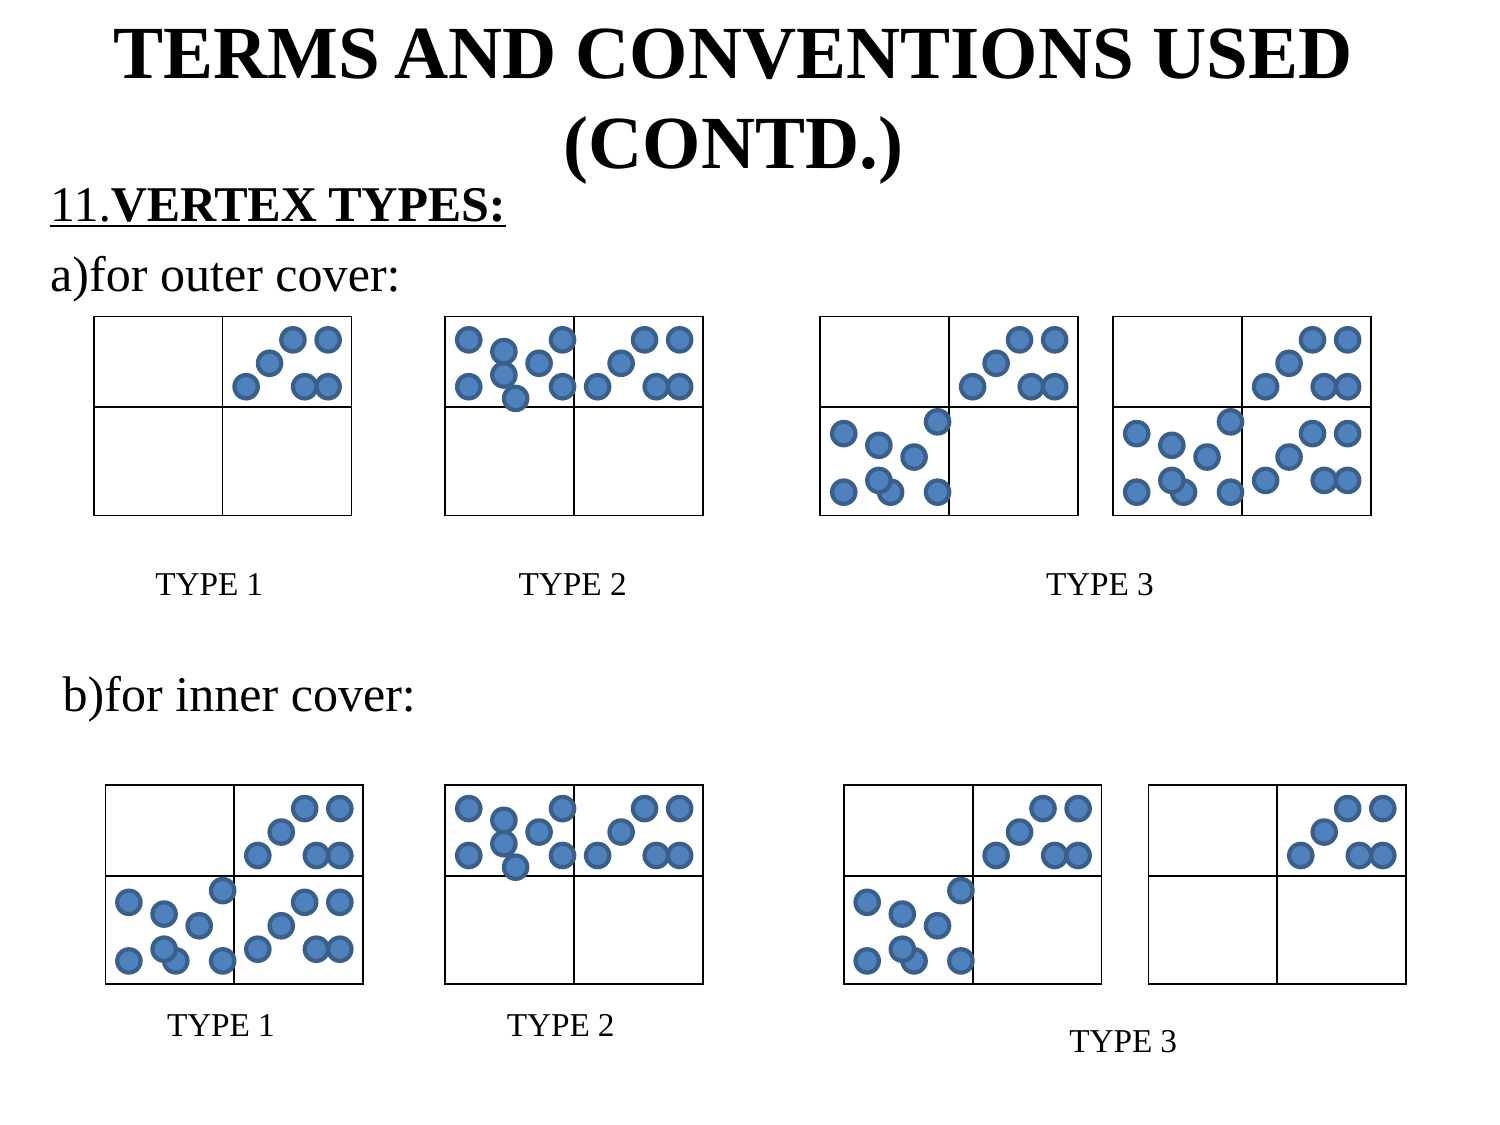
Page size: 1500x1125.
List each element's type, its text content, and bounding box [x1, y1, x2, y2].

text_box [525, 349, 553, 378]
table_header [1243, 317, 1370, 406]
text_box TYPE 1 [140, 550, 282, 611]
text_box [490, 806, 518, 835]
text_box [1005, 326, 1034, 354]
table_header [1278, 786, 1405, 875]
table_cell [1243, 408, 1370, 515]
table_header [1114, 317, 1241, 406]
text_box [665, 794, 694, 823]
text_box TYPE 3 [1031, 550, 1172, 611]
text_box [1017, 372, 1046, 401]
text_box [630, 794, 659, 823]
text_box [185, 911, 214, 940]
text_box [923, 408, 952, 436]
text_box [208, 876, 237, 905]
table_header [446, 317, 573, 406]
text_box [1310, 818, 1339, 846]
table_header [575, 317, 702, 406]
text_box [548, 841, 577, 870]
table_cell [446, 877, 573, 983]
text_box [244, 841, 272, 870]
text_box [115, 888, 143, 917]
text_box [947, 947, 975, 975]
text_box [255, 349, 284, 378]
text_box [958, 372, 987, 401]
text_box [490, 832, 518, 858]
text_box [900, 443, 928, 471]
text_box [548, 794, 577, 823]
text_box [490, 337, 518, 366]
table_cell [235, 877, 362, 983]
text_box [326, 794, 354, 823]
text_box [1286, 841, 1315, 870]
text_box [244, 935, 272, 964]
text_box [642, 841, 671, 870]
text_box [607, 818, 635, 846]
table_cell [575, 408, 702, 515]
text_box [525, 818, 553, 846]
text_box [1122, 478, 1151, 506]
text_box [1310, 372, 1339, 401]
table_cell [1114, 408, 1241, 515]
table_cell [845, 877, 972, 983]
text_box [888, 935, 917, 964]
text_box TYPE 2 [492, 996, 633, 1051]
table_header [95, 317, 222, 406]
table_cell [446, 408, 573, 515]
text_box [1369, 794, 1397, 823]
text_box [1251, 466, 1280, 495]
text_box [877, 478, 905, 506]
text_box [982, 841, 1010, 870]
text_box [454, 372, 483, 401]
text_box [290, 372, 319, 401]
text_box [150, 935, 178, 964]
text_box [1251, 372, 1280, 401]
text_box [490, 363, 518, 389]
text_box [900, 947, 928, 975]
table_header [235, 786, 362, 875]
text_box TYPE 2 [503, 550, 645, 611]
text_box [1345, 841, 1374, 870]
text_box [1043, 372, 1069, 401]
text_box [583, 841, 612, 870]
text_box [668, 372, 694, 401]
text_box [607, 349, 635, 378]
text_box [1275, 443, 1303, 471]
text_box [1005, 818, 1034, 846]
text_box [548, 372, 577, 401]
text_box [1040, 326, 1069, 354]
text_box [1158, 466, 1186, 495]
text_box [150, 900, 178, 928]
text_box [1336, 466, 1362, 495]
text_box [1371, 841, 1397, 870]
table_header [950, 317, 1077, 406]
text_box [454, 841, 483, 870]
text_box [454, 794, 483, 823]
text_box [314, 326, 342, 354]
text_box [1029, 794, 1057, 823]
text_box [630, 326, 659, 354]
table_cell [575, 877, 702, 983]
text_box [328, 935, 354, 964]
text_box [328, 841, 354, 870]
text_box [923, 478, 952, 506]
text_box [1158, 431, 1186, 460]
table_header [223, 317, 351, 406]
text_box [1333, 419, 1362, 448]
text_box [947, 876, 975, 905]
text_box [923, 911, 952, 940]
text_box [1275, 349, 1303, 378]
text_box [302, 841, 331, 870]
text_box [668, 841, 694, 870]
text_box [501, 853, 530, 881]
text_box [853, 888, 881, 917]
text_box TYPE 3 [1054, 1007, 1196, 1068]
text_box [162, 947, 190, 975]
text_box [665, 326, 694, 354]
text_box [1333, 326, 1362, 354]
text_box [317, 372, 342, 401]
text_box [115, 947, 143, 975]
text_box [267, 818, 296, 846]
table_cell [106, 877, 233, 983]
list 11.VERTEX TYPES: a)for outer cover: b)for inner cover: [35, 164, 914, 270]
text_box [1336, 372, 1362, 401]
table_cell [223, 408, 351, 515]
text_box [1064, 794, 1092, 823]
text_box [279, 326, 307, 354]
table_cell [1149, 877, 1276, 983]
text_box [1310, 466, 1339, 495]
table_header [821, 317, 948, 406]
text_box [1170, 478, 1198, 506]
text_box [454, 326, 483, 354]
table_header [845, 786, 972, 875]
text_box [548, 326, 577, 354]
text_box [302, 935, 331, 964]
table_cell [1278, 877, 1405, 983]
text_box [865, 466, 893, 495]
text_box [1216, 478, 1245, 506]
text_box [642, 372, 671, 401]
table_header [446, 786, 573, 875]
table_cell [95, 408, 222, 515]
text_box [853, 947, 881, 975]
text_box [1216, 408, 1245, 436]
table_header [1149, 786, 1276, 875]
table_header [575, 786, 702, 875]
text_box [267, 911, 296, 940]
text_box [1193, 443, 1221, 471]
table_cell [950, 408, 1077, 515]
table_cell [974, 877, 1101, 983]
text_box TYPE 1 [152, 996, 293, 1051]
text_box [865, 431, 893, 460]
table_header [974, 786, 1101, 875]
table_header [106, 786, 233, 875]
text_box [501, 384, 530, 413]
text_box [1333, 794, 1362, 823]
text_box [888, 900, 917, 928]
text_box [1067, 841, 1092, 870]
text_box [232, 372, 260, 401]
text_box [1298, 326, 1327, 354]
text_box [829, 419, 858, 448]
text_box [326, 888, 354, 917]
text_box [208, 947, 237, 975]
text_box [290, 794, 319, 823]
text_box [290, 888, 319, 917]
text_box [583, 372, 612, 401]
text_box [1122, 419, 1151, 448]
table_cell [821, 408, 948, 515]
title TERMS AND CONVENTIONS USED (CONTD.) [58, 0, 1409, 188]
text_box [982, 349, 1010, 378]
text_box [829, 478, 858, 506]
text_box [1298, 419, 1327, 448]
text_box [1040, 841, 1069, 870]
